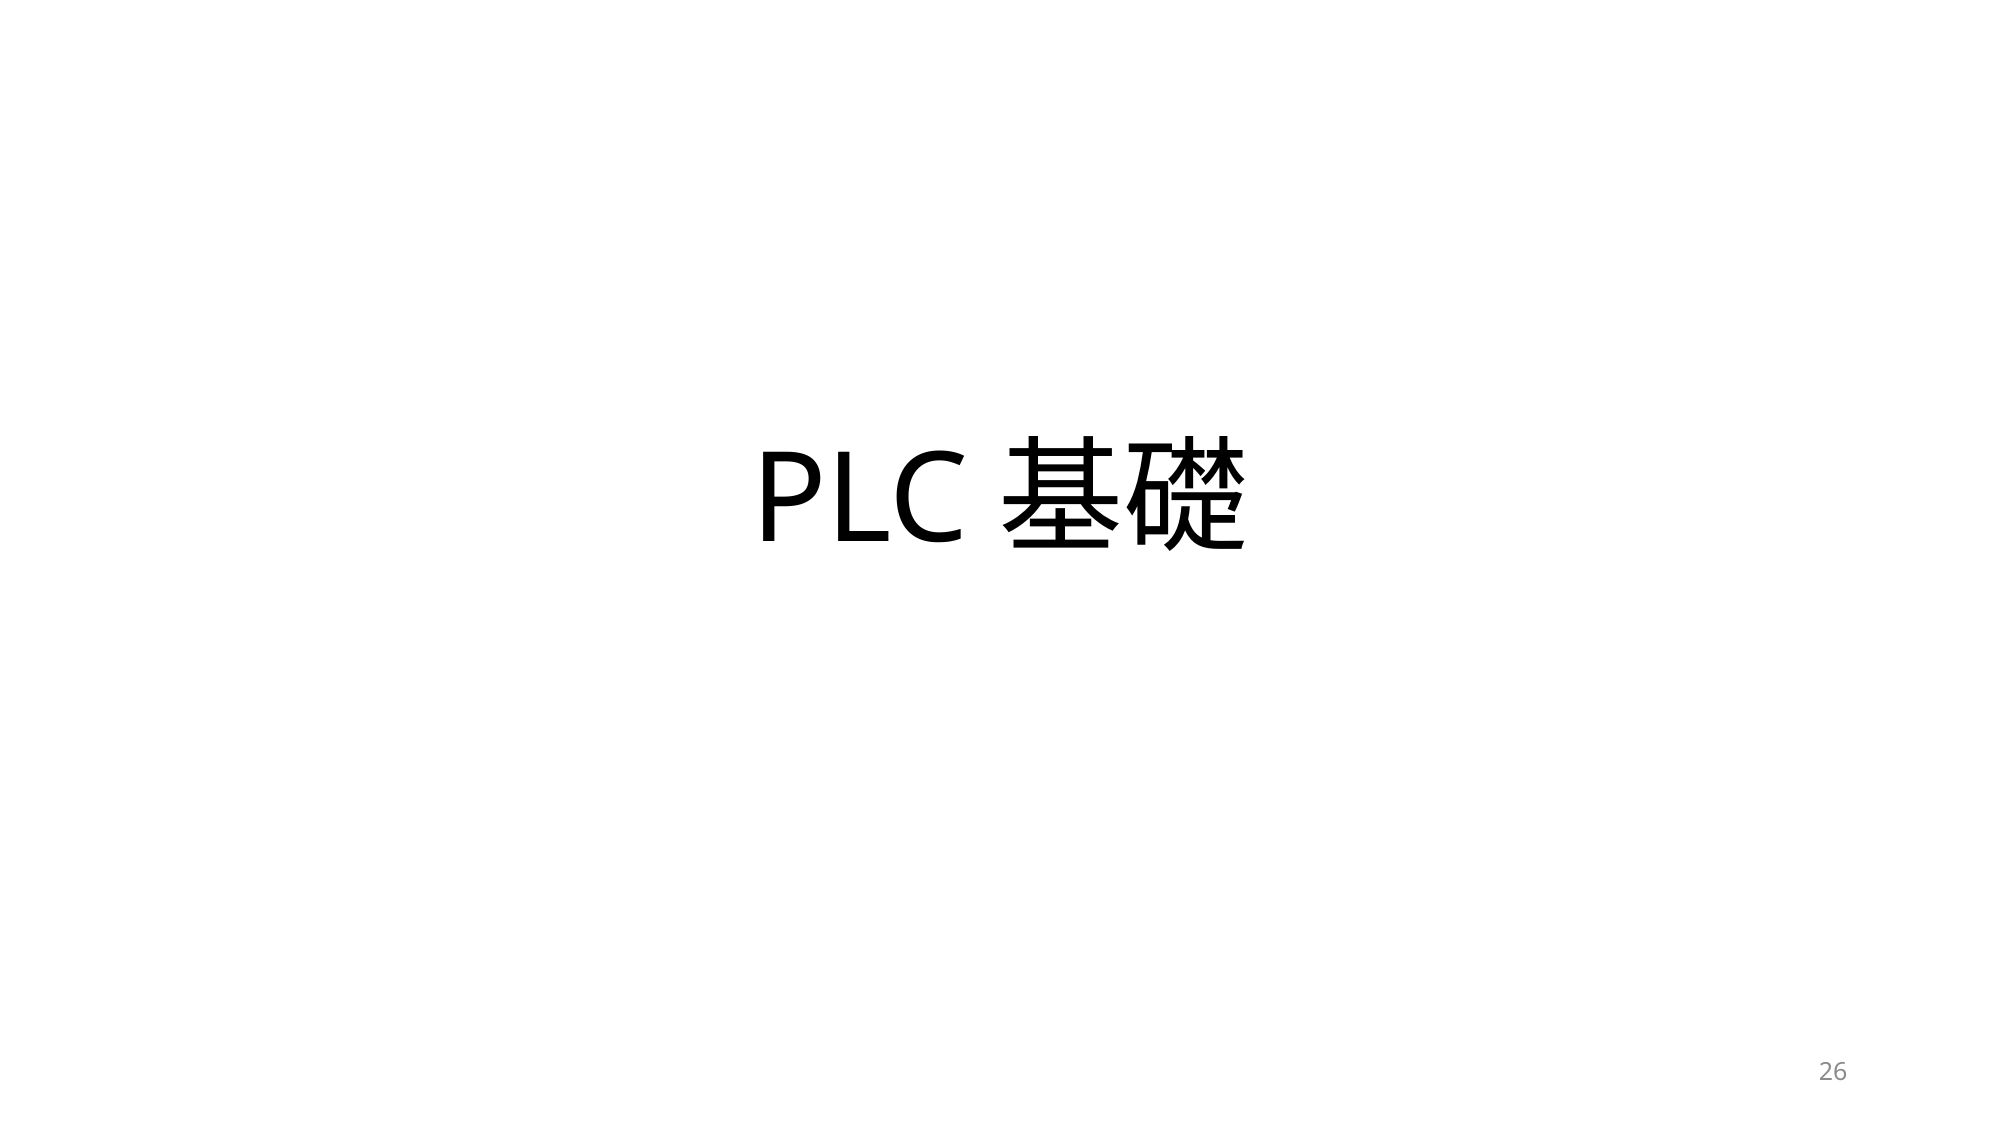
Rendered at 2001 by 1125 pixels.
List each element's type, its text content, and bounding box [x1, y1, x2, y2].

slide_number 26 [1412, 1042, 1863, 1103]
title PLC基礎 [249, 184, 1750, 576]
